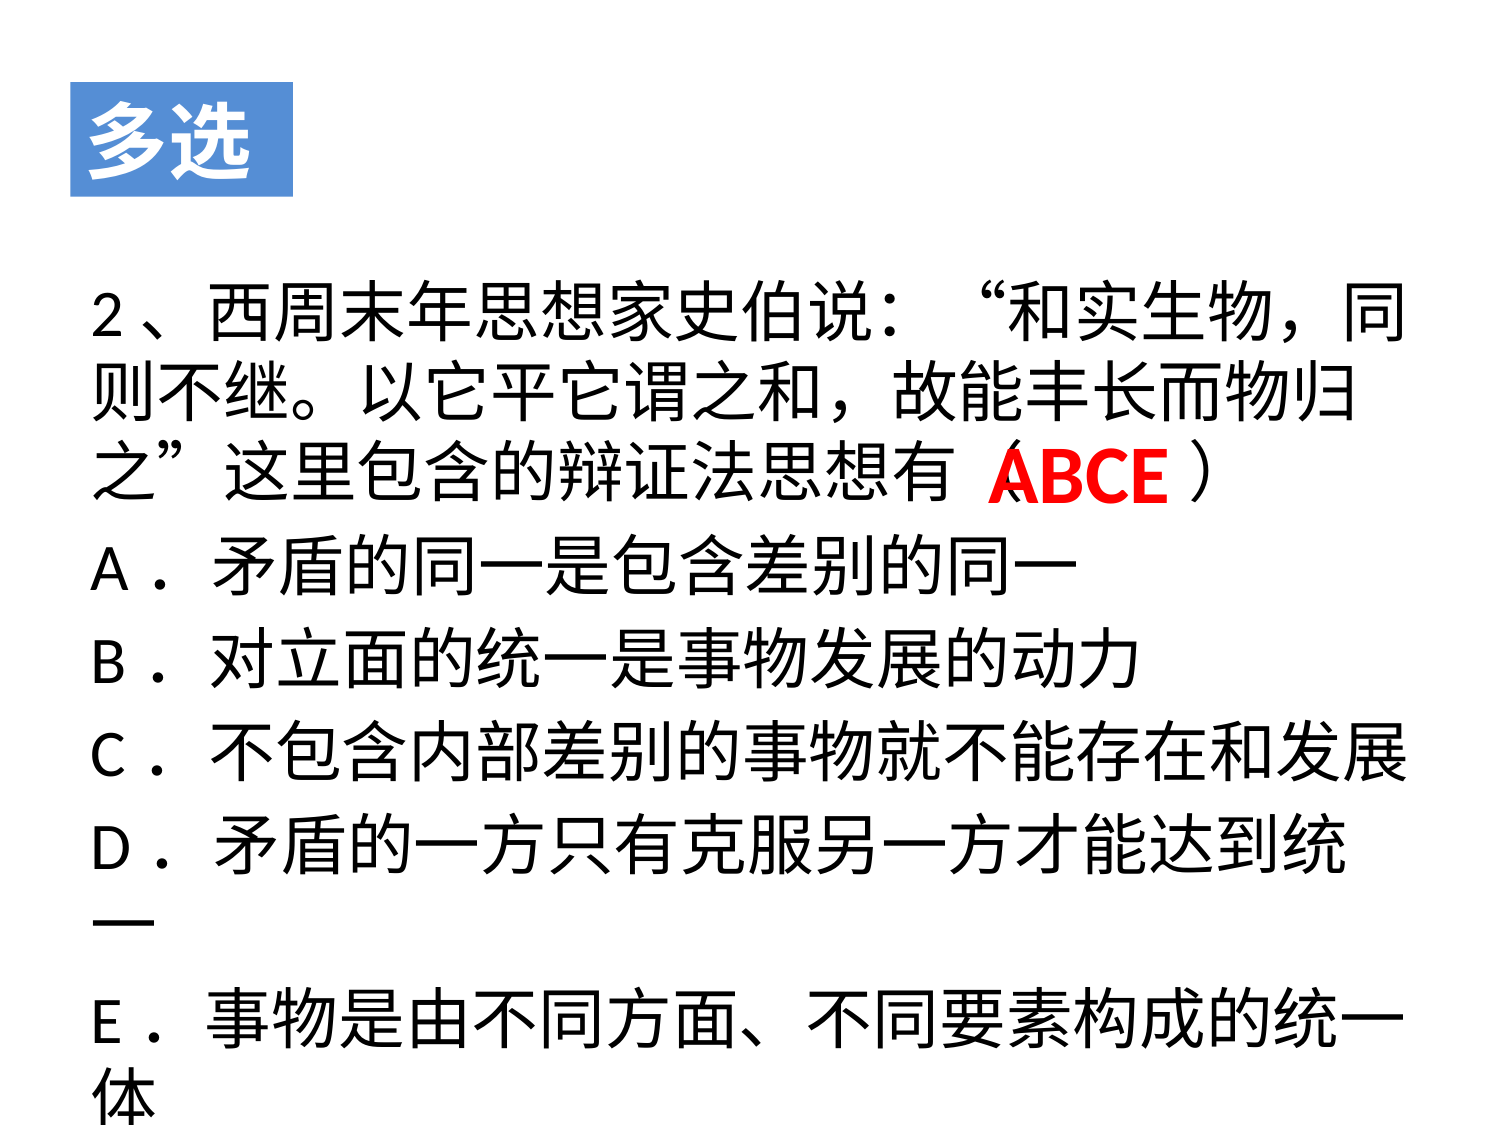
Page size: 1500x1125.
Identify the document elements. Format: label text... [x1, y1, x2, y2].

list 2、西周末年思想家史伯说：“和实生物，同则不继。以它平它谓之和，故能丰长而物归之”这里包含的辩证法思想有（ ） A．矛盾的同一是包含差别的同一 B．对立面的统一是事物发展的动力 C．不包含内部差别的事物就不能存在和发展 D．矛盾的一方只有克服另一方才能达到统一 E．事物是由不同方面、不同要素构成的统一体 [74, 262, 1426, 1006]
text_box ABCE [967, 413, 1192, 528]
text_box 多选 [70, 82, 293, 197]
